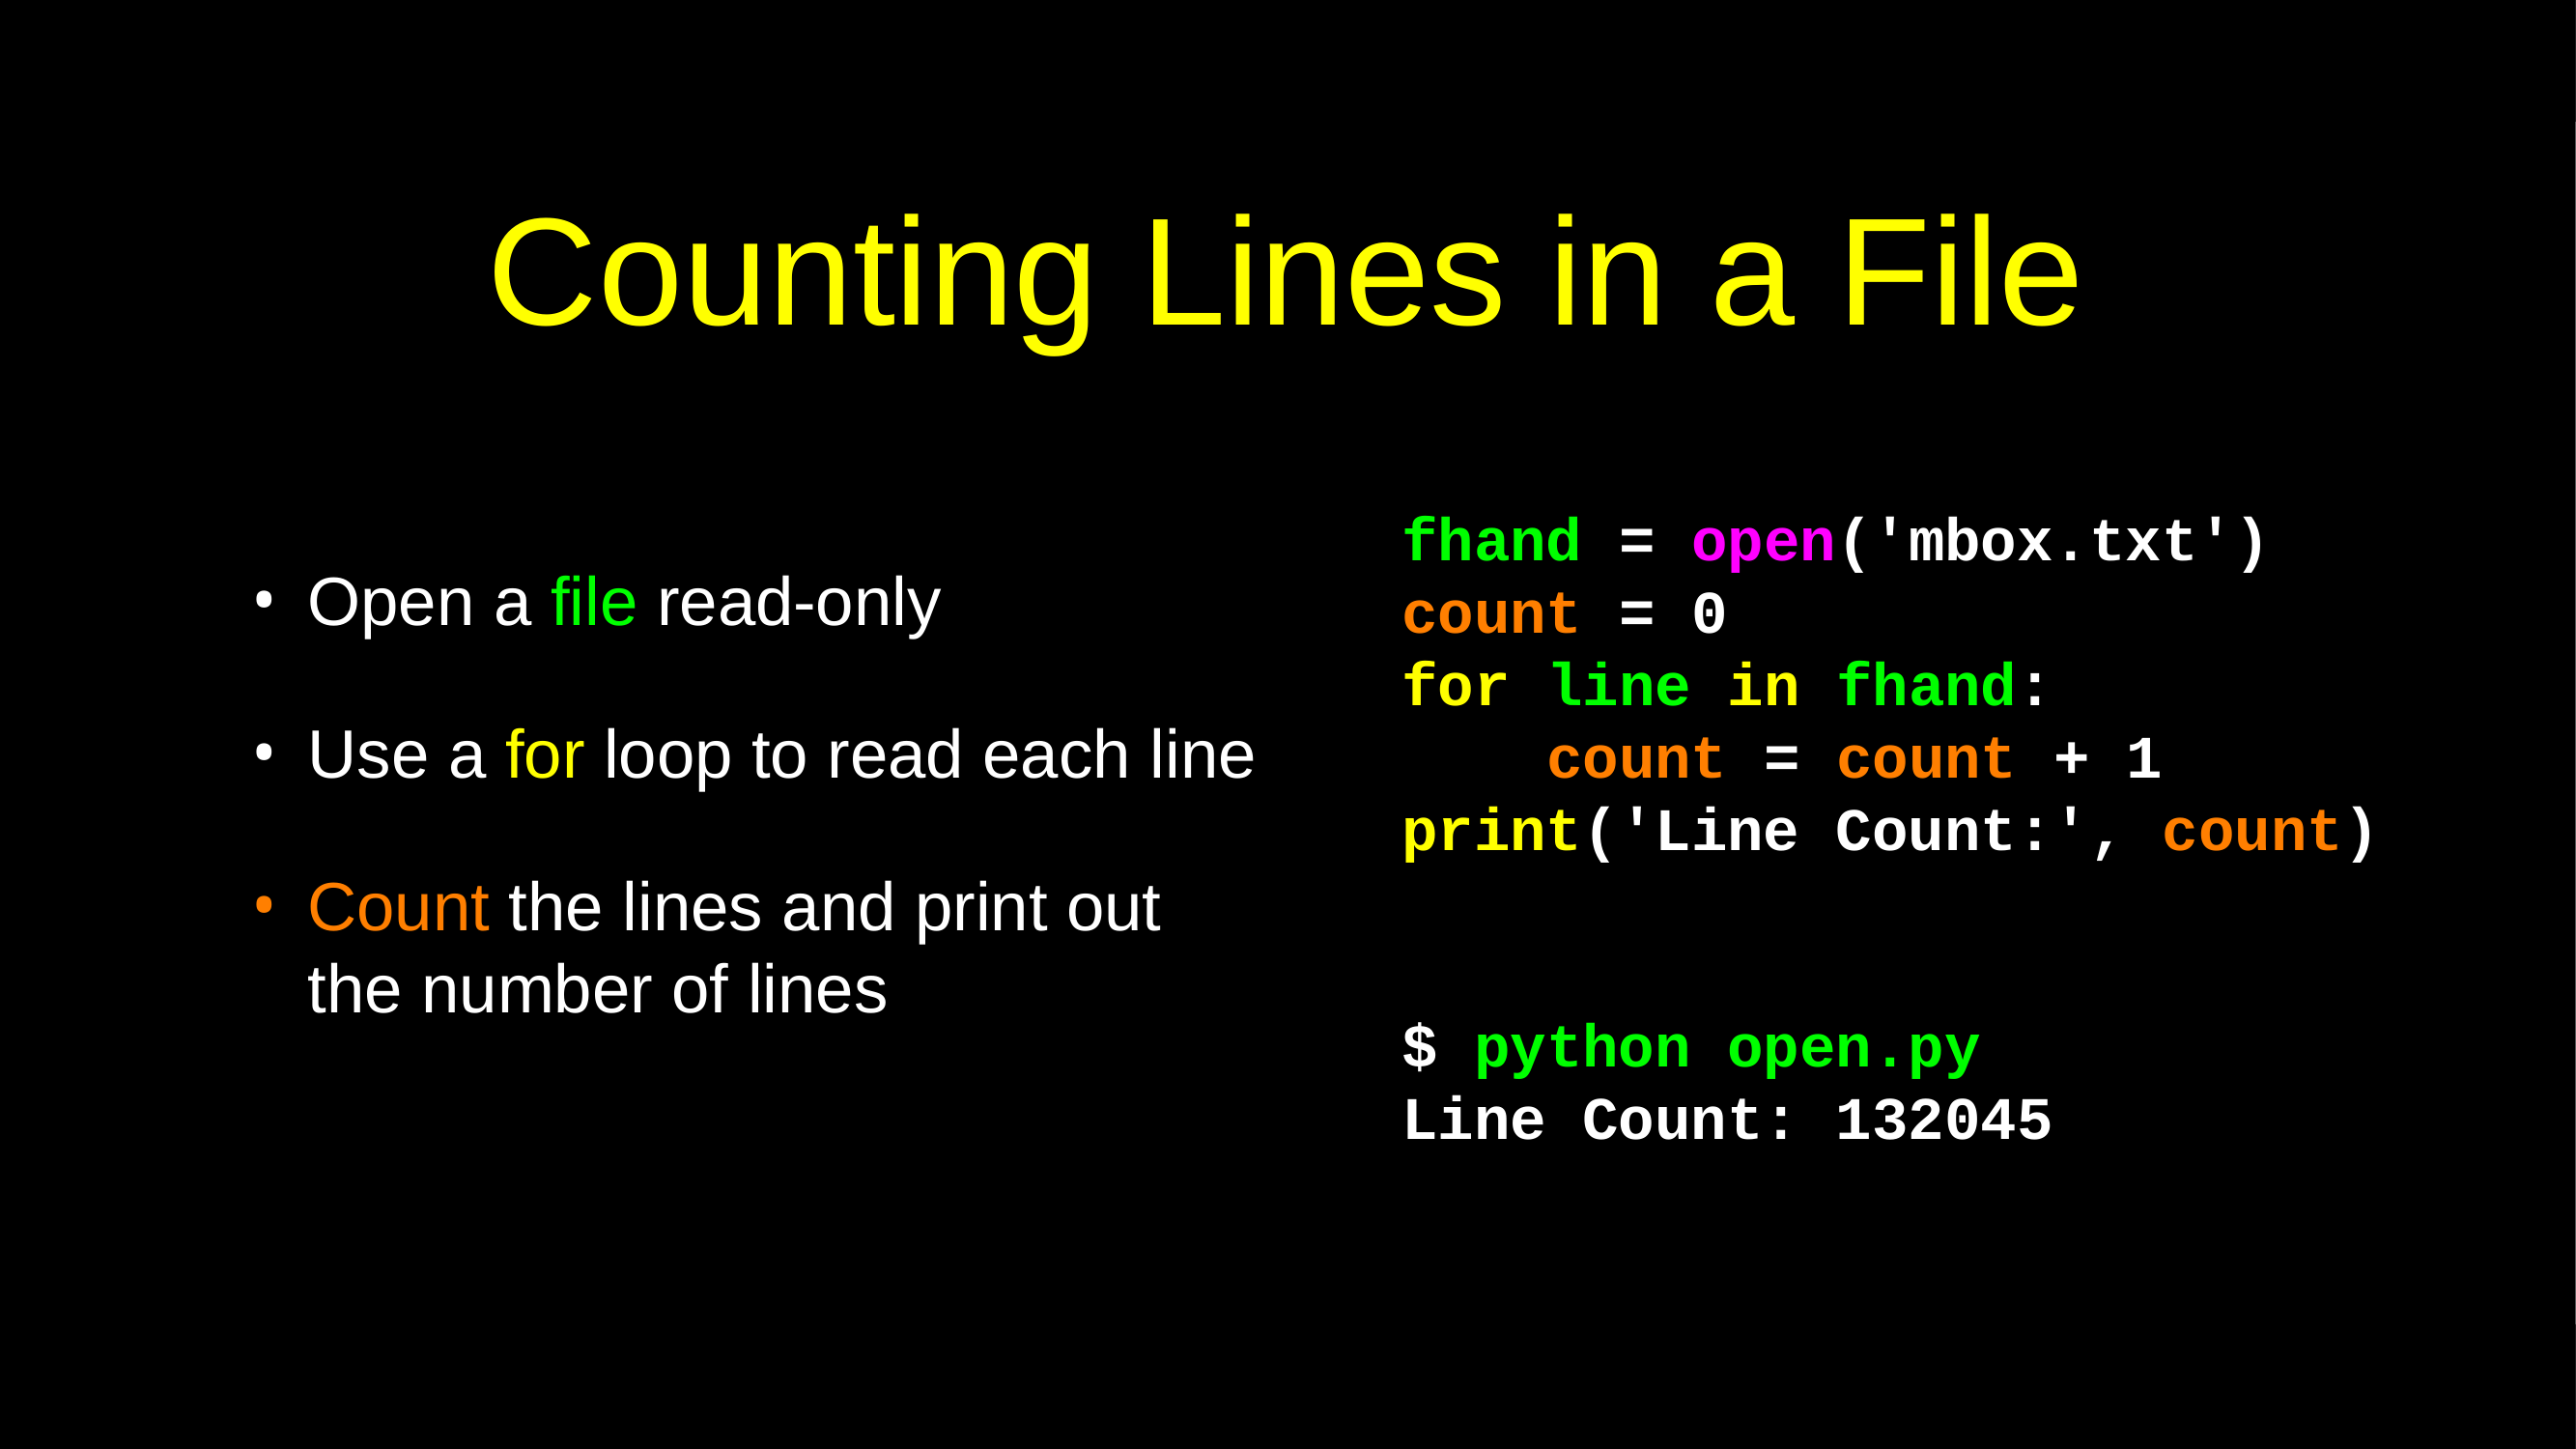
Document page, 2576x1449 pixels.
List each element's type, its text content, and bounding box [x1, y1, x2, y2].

text_box fhand = open('mbox.txt') count = 0 for line in fhand: count = count + 1 print('Line Count:', count) $ python open.py Line Count: 132045 [1401, 446, 2500, 1206]
title Counting Lines in a File [183, 125, 2391, 403]
list Open a file read-only Use a for loop to read each line Count the lines and print out the number of lines [183, 412, 1273, 1172]
